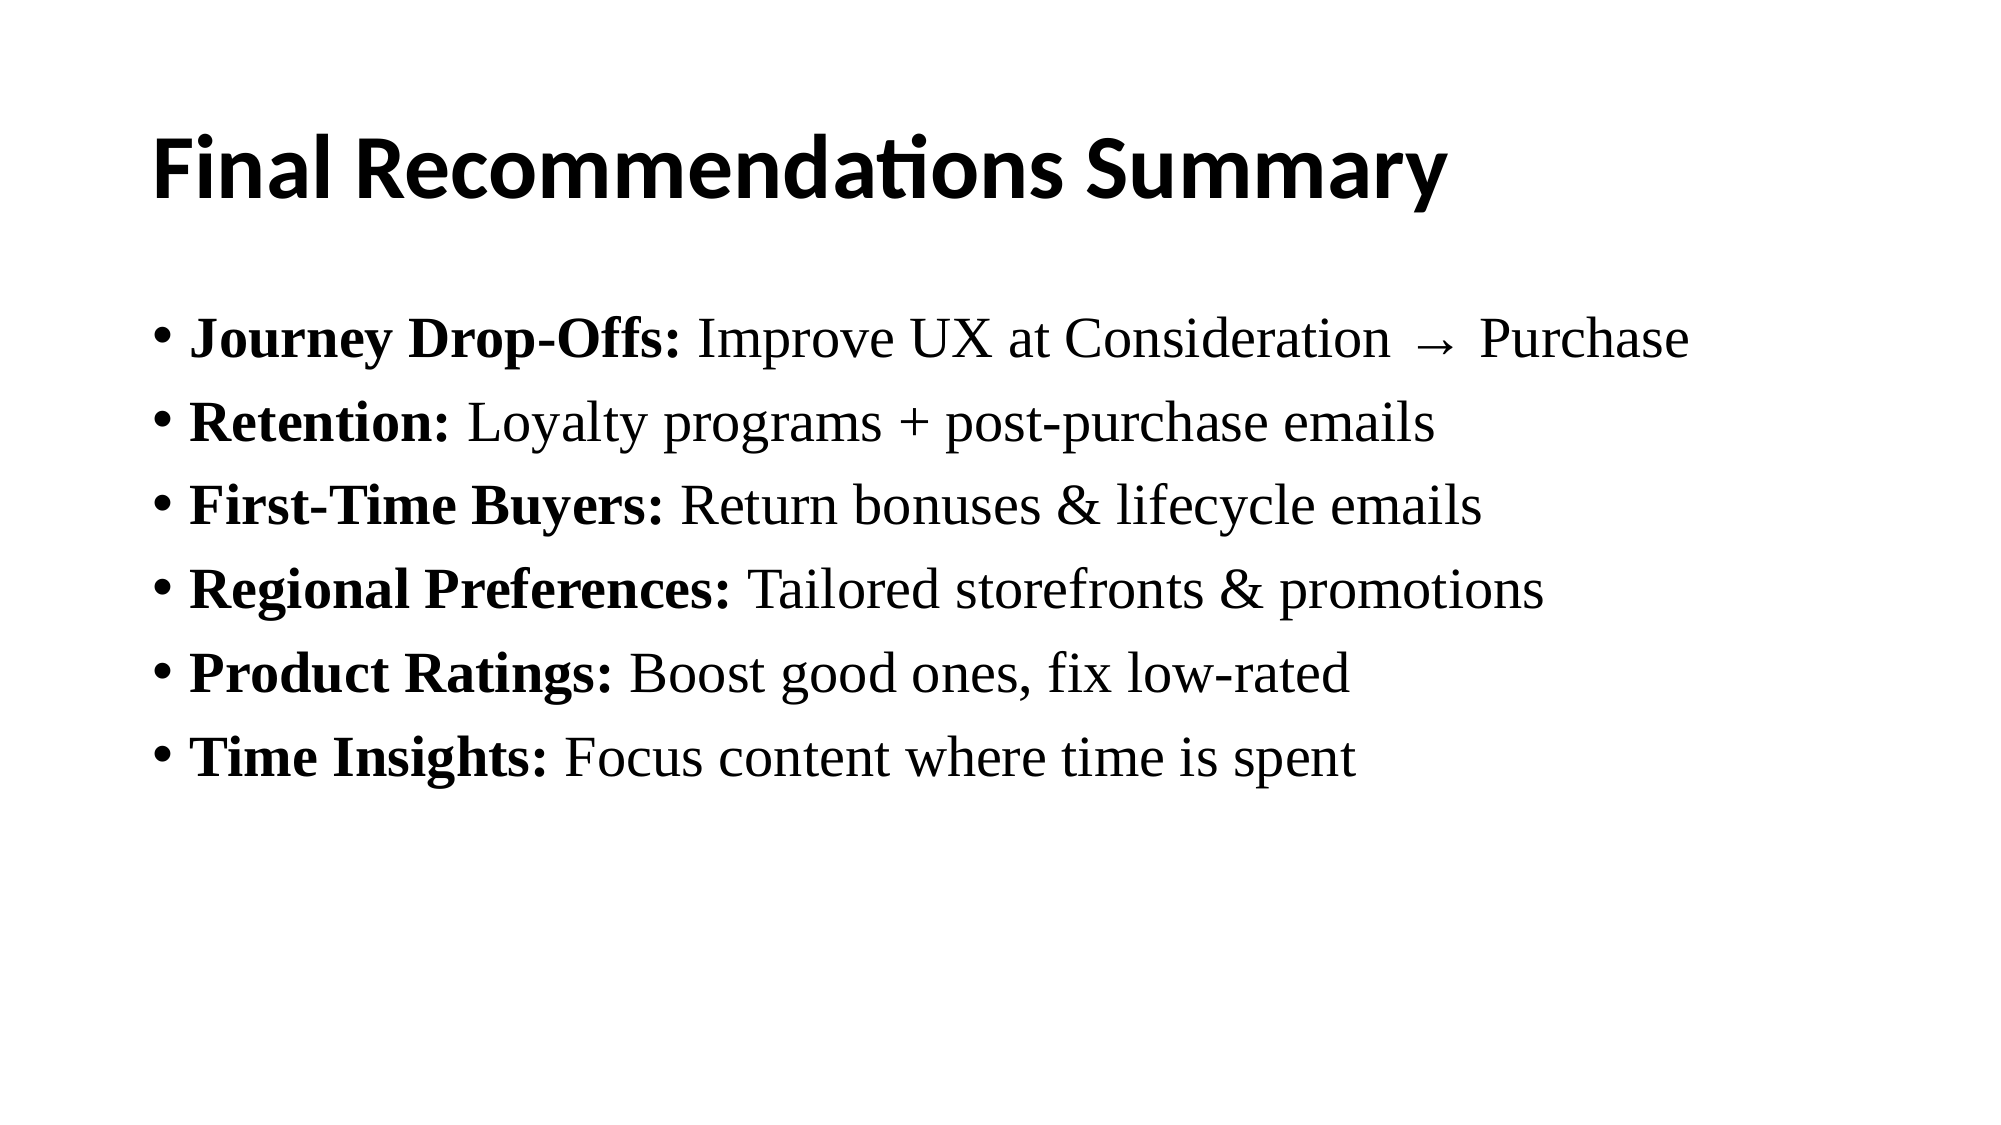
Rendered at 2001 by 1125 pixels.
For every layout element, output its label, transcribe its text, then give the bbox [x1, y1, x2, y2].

title Final Recommendations Summary [137, 59, 1863, 278]
list Journey Drop-Offs: Improve UX at Consideration → Purchase Retention: Loyalty programs + post-purchase emails First-Time Buyers: Return bonuses & lifecycle emails Regional Preferences: Tailored storefronts & promotions Product Ratings: Boost good ones, fix low-rated Time Insights: Focus content where time is spent [137, 299, 1863, 1014]
